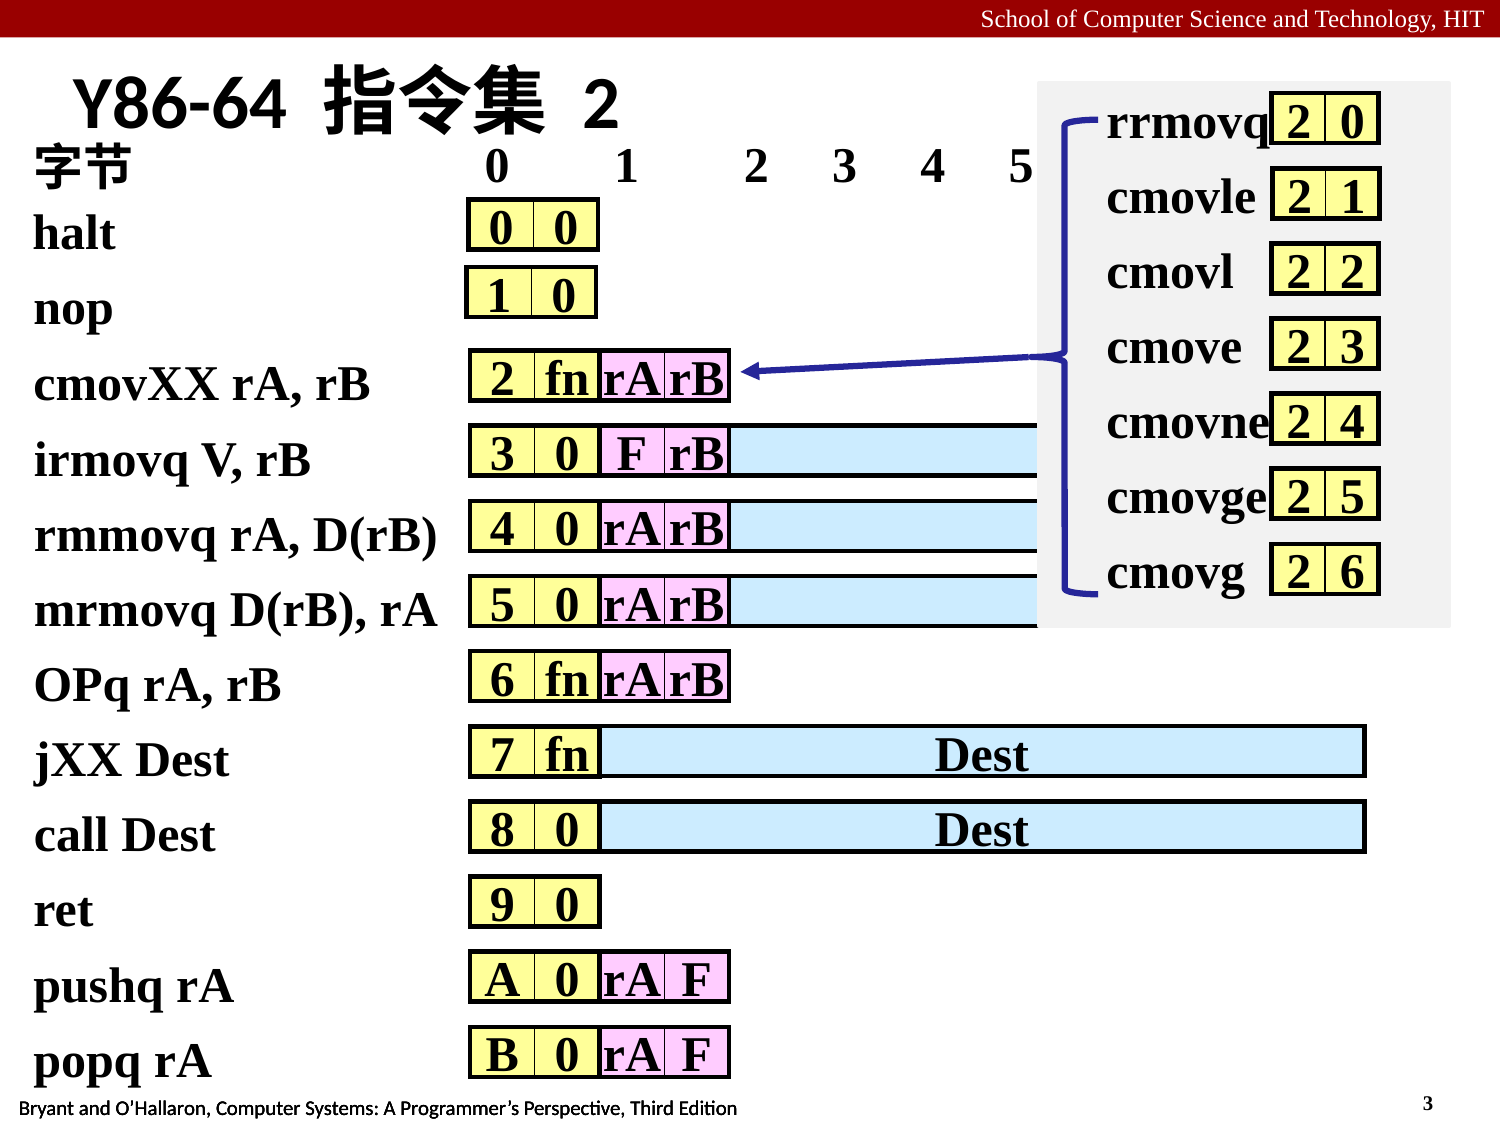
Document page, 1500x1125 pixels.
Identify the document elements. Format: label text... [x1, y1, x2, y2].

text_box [740, 83, 1450, 627]
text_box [17, 136, 1436, 1083]
title Y86-64 指令集 2 [58, 35, 1305, 135]
